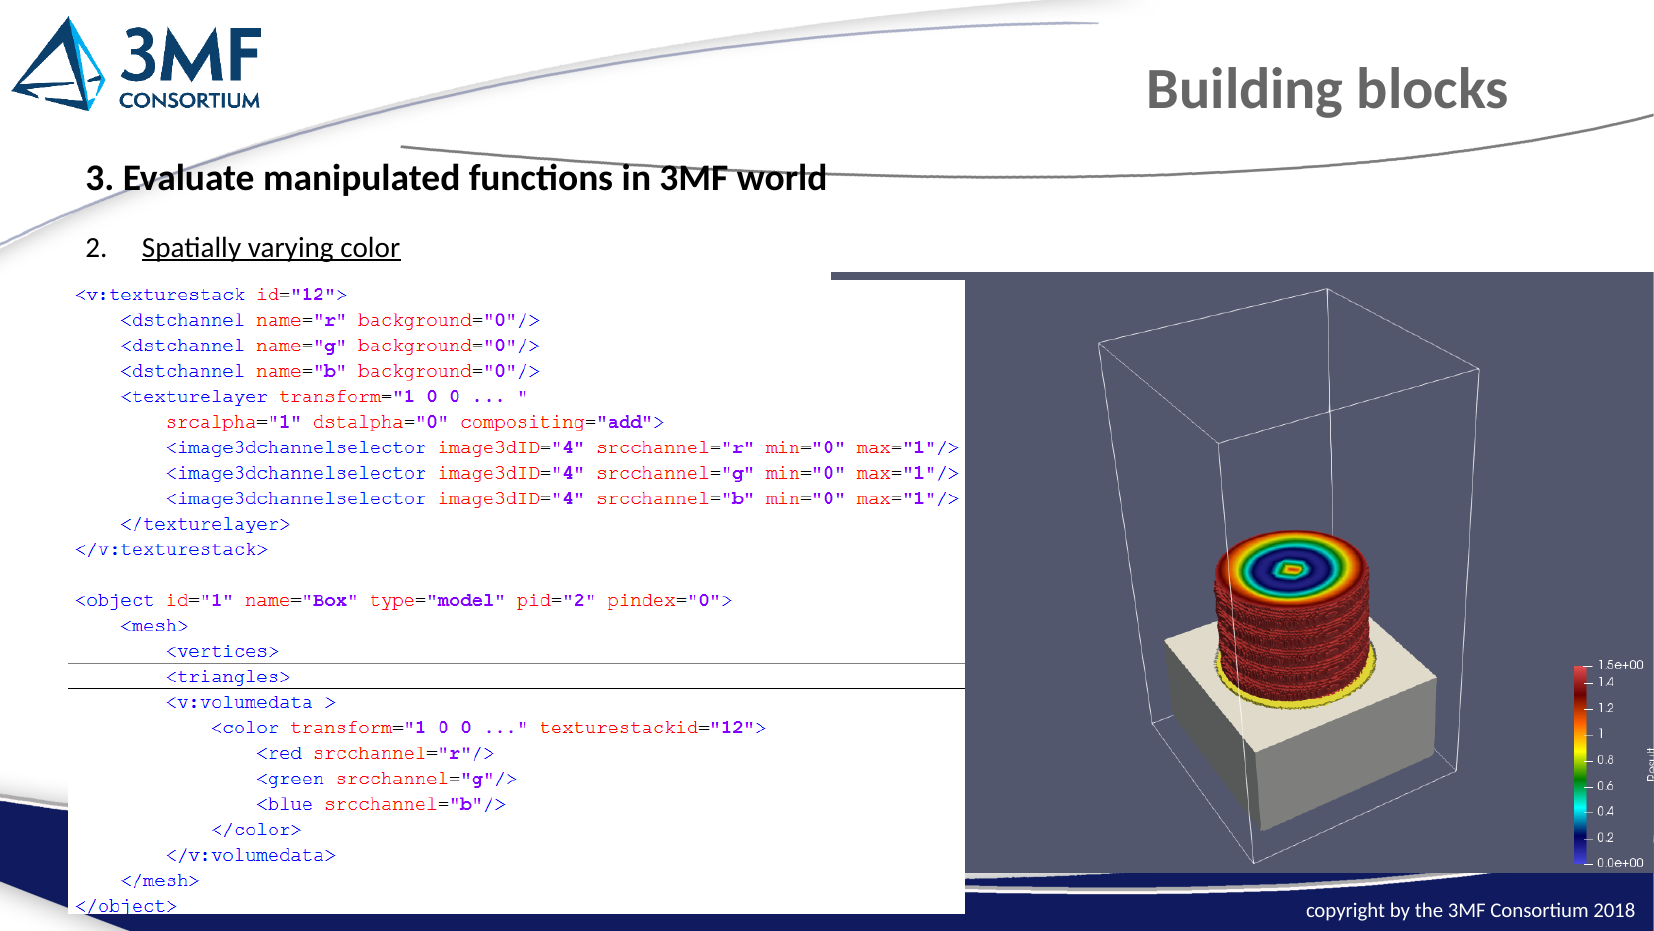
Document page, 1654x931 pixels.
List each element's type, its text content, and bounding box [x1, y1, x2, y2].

text_box copyright by the 3MF Consortium 2018 [1291, 892, 1651, 930]
text_box Building blocks [425, 51, 1524, 140]
picture [0, 0, 1654, 931]
text_box 3. Evaluate manipulated functions in 3MF world Spatially varying color [70, 149, 1335, 280]
